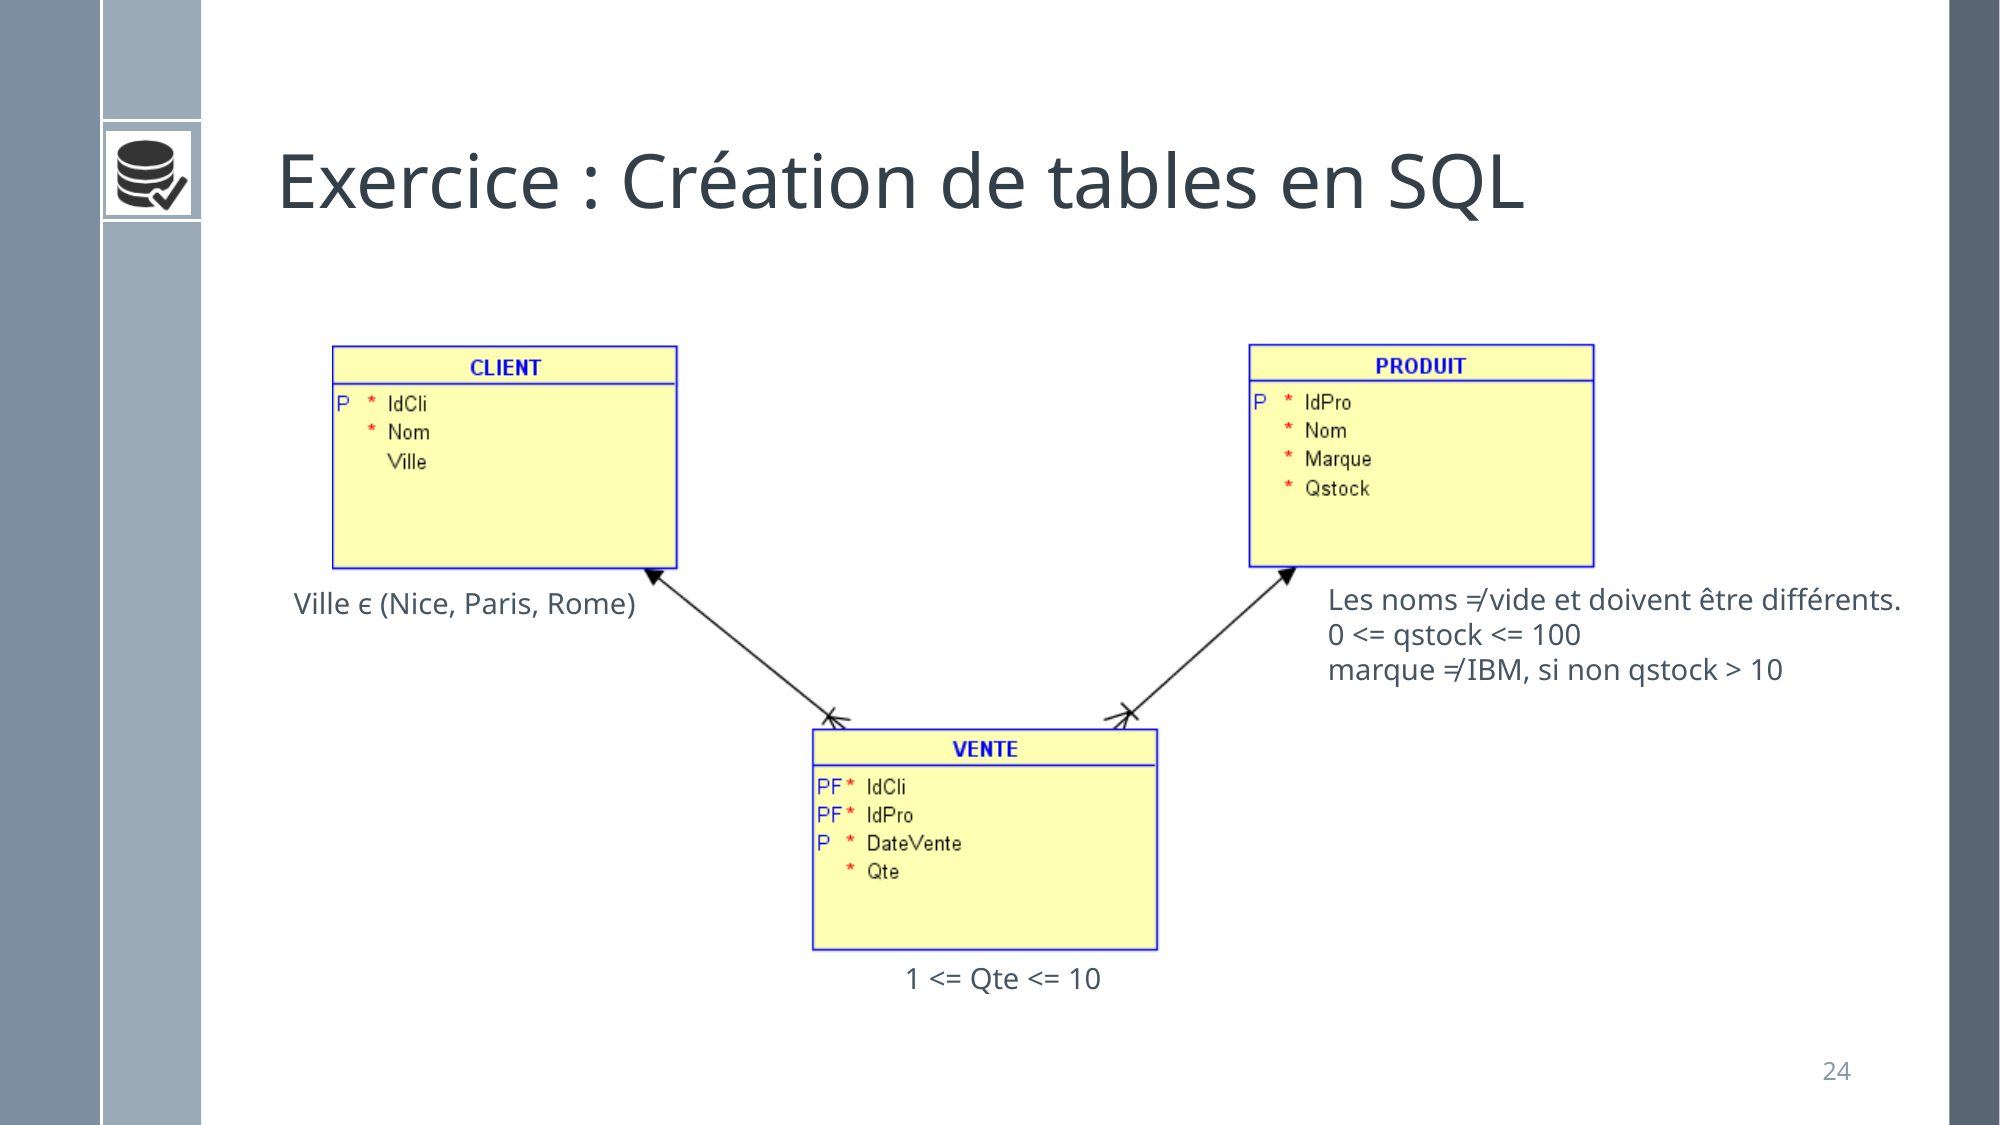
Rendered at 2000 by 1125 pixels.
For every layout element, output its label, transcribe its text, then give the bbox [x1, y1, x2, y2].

text_box Les noms ≠ vide et doivent être différents. 0 <= qstock <= 100 marque ≠ IBM, si non qstock > 10 [1601, 574, 2000, 694]
text_box 1 <= Qte <= 10 [664, 952, 1665, 1003]
slide_number 24 [1766, 1042, 1867, 1103]
title Exercice : Création de tables en SQL [261, 29, 1922, 233]
text_box Ville ϵ (Nice, Paris, Rome) [270, 578, 332, 628]
picture [106, 131, 191, 215]
picture [332, 337, 1601, 954]
